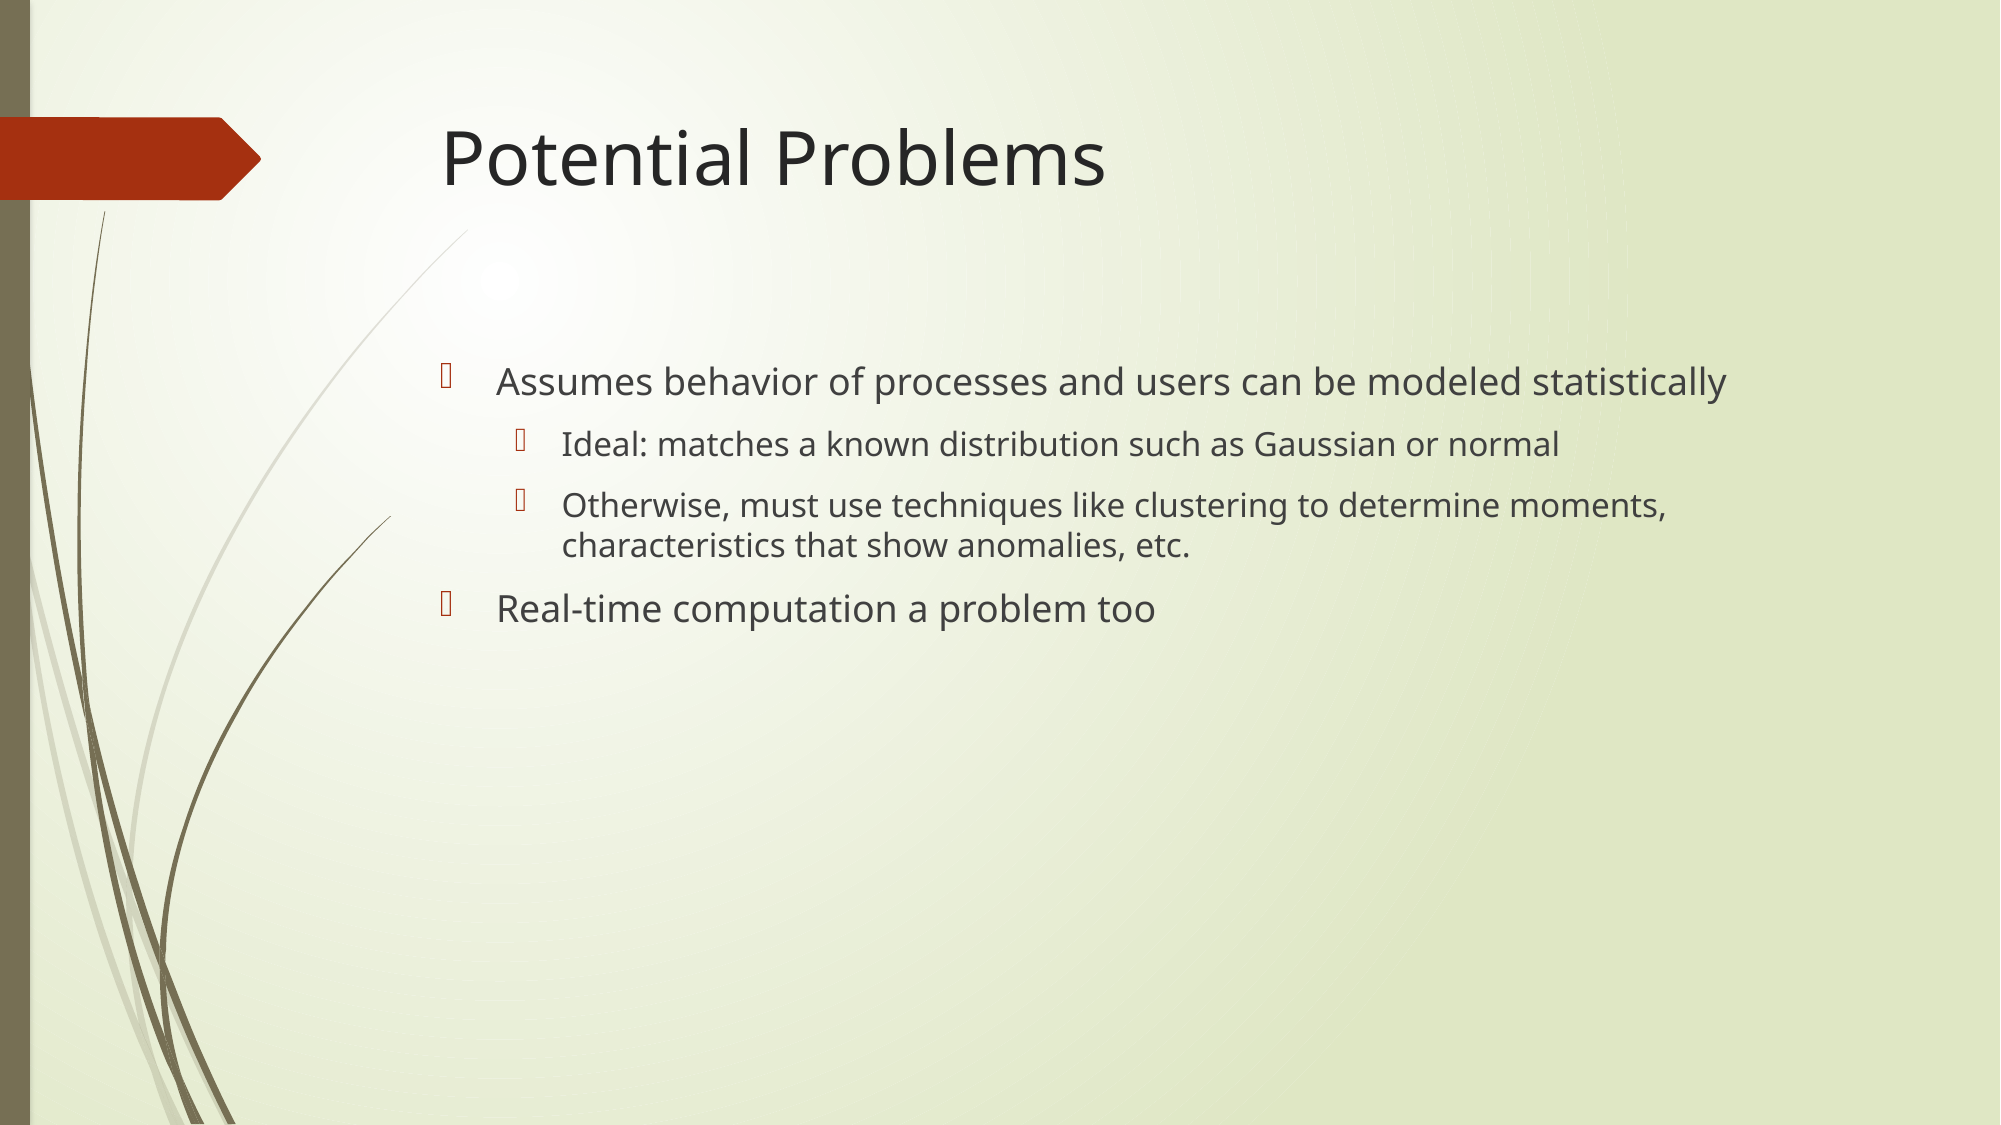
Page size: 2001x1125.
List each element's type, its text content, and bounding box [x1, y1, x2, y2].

title Potential Problems [425, 102, 1888, 313]
list Assumes behavior of processes and users can be modeled statistically Ideal: matches a known distribution such as Gaussian or normal Otherwise, must use techniques like clustering to determine moments, characteristics that show anomalies, etc. Real-time computation a problem too [424, 350, 1888, 970]
